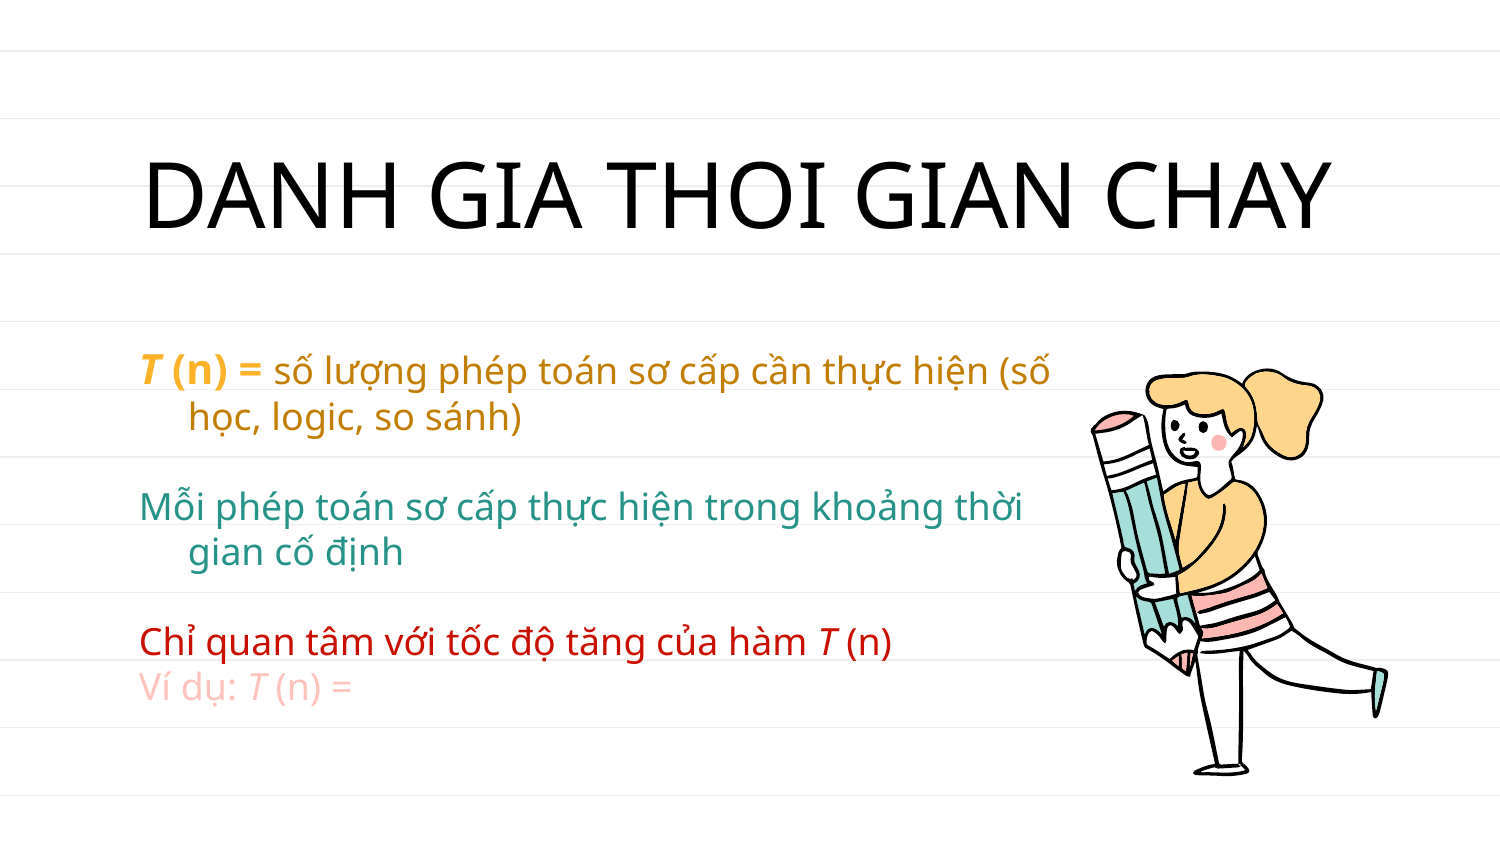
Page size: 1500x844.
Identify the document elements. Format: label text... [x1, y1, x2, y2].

title DANH GIA THOI GIAN CHAY [18, 141, 1482, 263]
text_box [1090, 368, 1390, 777]
